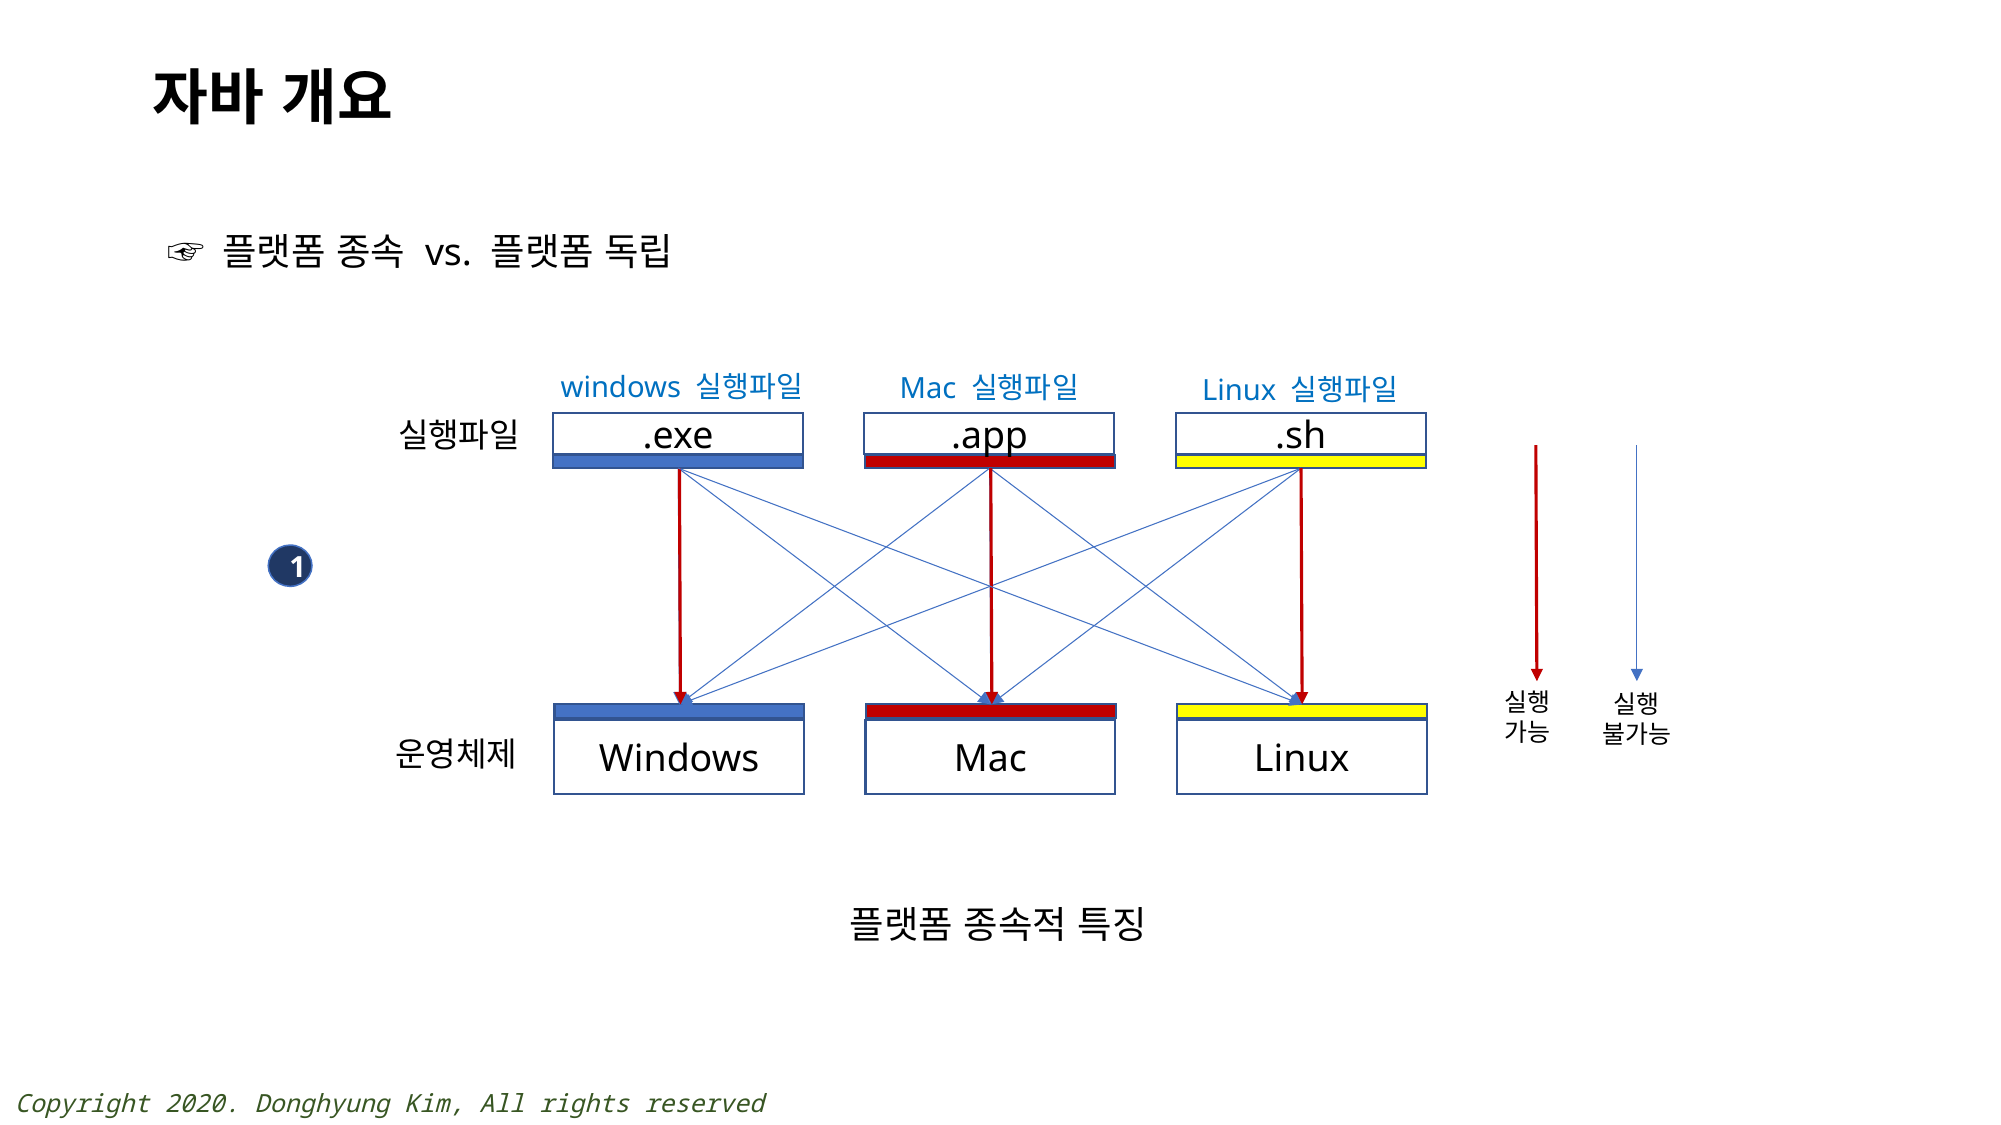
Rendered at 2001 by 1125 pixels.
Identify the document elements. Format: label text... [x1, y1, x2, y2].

text_box [1175, 455, 1427, 469]
text_box .app [863, 412, 1115, 455]
title 자바 개요 [137, 59, 1863, 141]
text_box .exe [552, 412, 804, 455]
text_box Windows [553, 719, 805, 795]
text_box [678, 468, 1303, 705]
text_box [1487, 444, 1690, 757]
text_box 플랫폼 종속적 특징 [835, 893, 1162, 954]
text_box Mac 실행파일 [884, 362, 1094, 412]
text_box [552, 455, 804, 469]
text_box 운영체제 [380, 721, 544, 781]
text_box Mac [864, 719, 1116, 795]
text_box [553, 703, 805, 719]
text_box 1 [267, 544, 314, 588]
text_box 실행파일 [383, 406, 545, 462]
text_box [1176, 703, 1428, 719]
text_box [864, 454, 1116, 468]
text_box .sh [1175, 412, 1427, 455]
text_box Linux [1176, 719, 1428, 795]
text_box windows 실행파일 [538, 361, 819, 411]
text_box [865, 705, 1117, 719]
text_box Linux 실행파일 [1187, 363, 1414, 414]
text_box ☞ 플랫폼 종속 vs. 플랫폼 독립 [152, 220, 715, 281]
